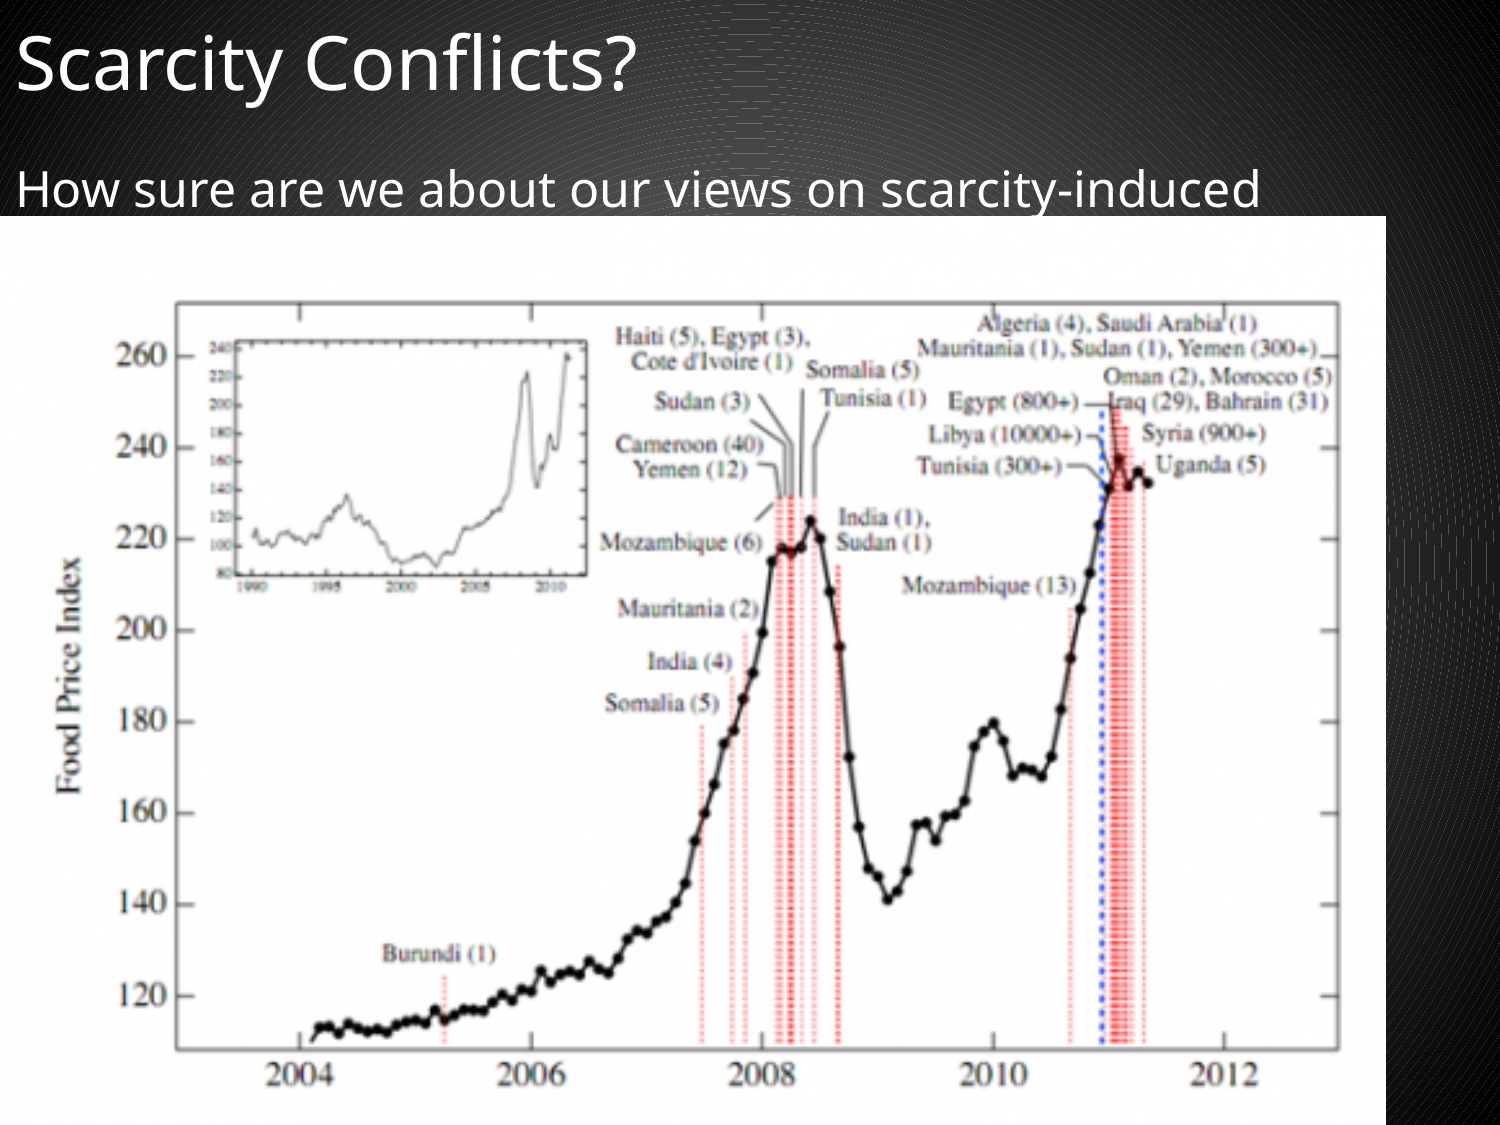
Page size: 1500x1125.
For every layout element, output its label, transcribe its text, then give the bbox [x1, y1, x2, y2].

list How sure are we about our views on scarcity-induced conflicts? [0, 150, 1500, 219]
title Scarcity Conflicts? [0, 0, 1386, 121]
picture [0, 216, 1387, 1125]
